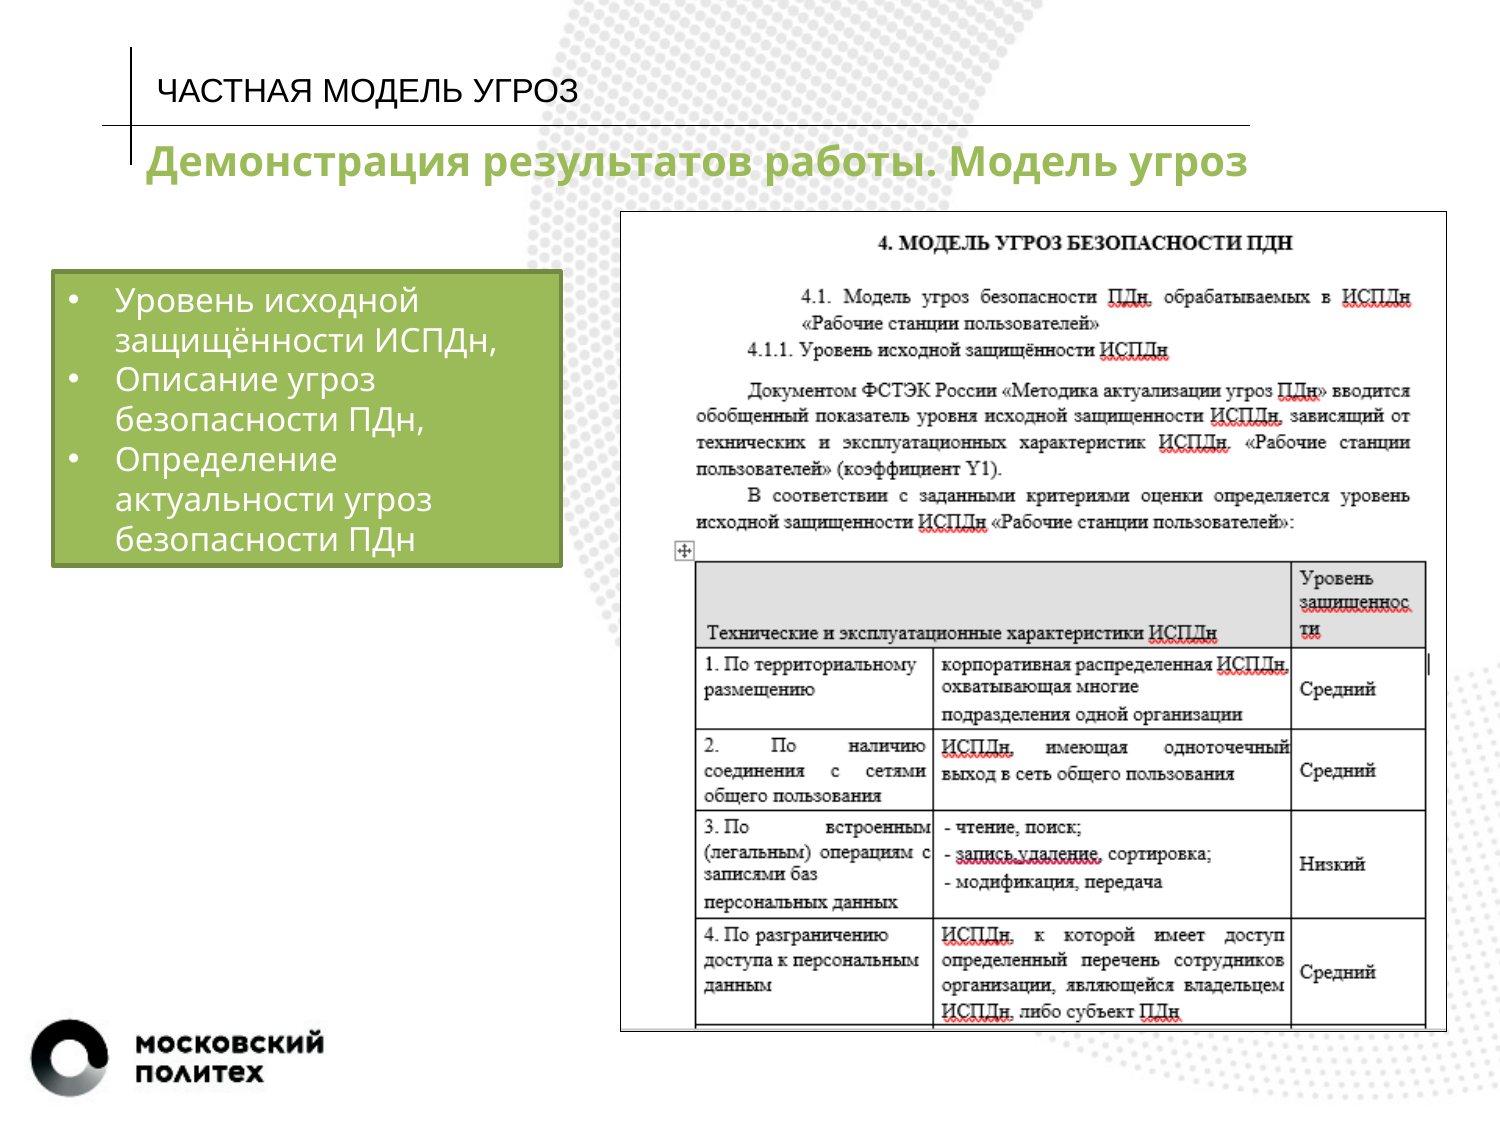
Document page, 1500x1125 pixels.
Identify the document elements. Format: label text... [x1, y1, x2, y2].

text_box ЧАСТНАЯ МОДЕЛЬ УГРОЗ [141, 47, 1409, 126]
text_box Демонстрация результатов работы. Модель угроз [131, 126, 1409, 192]
text_box Уровень исходной защищённости ИСПДн, Описание угроз безопасности ПДн, Определение актуальности угроз безопасности ПДн [51, 269, 563, 568]
picture [0, 0, 1500, 1125]
